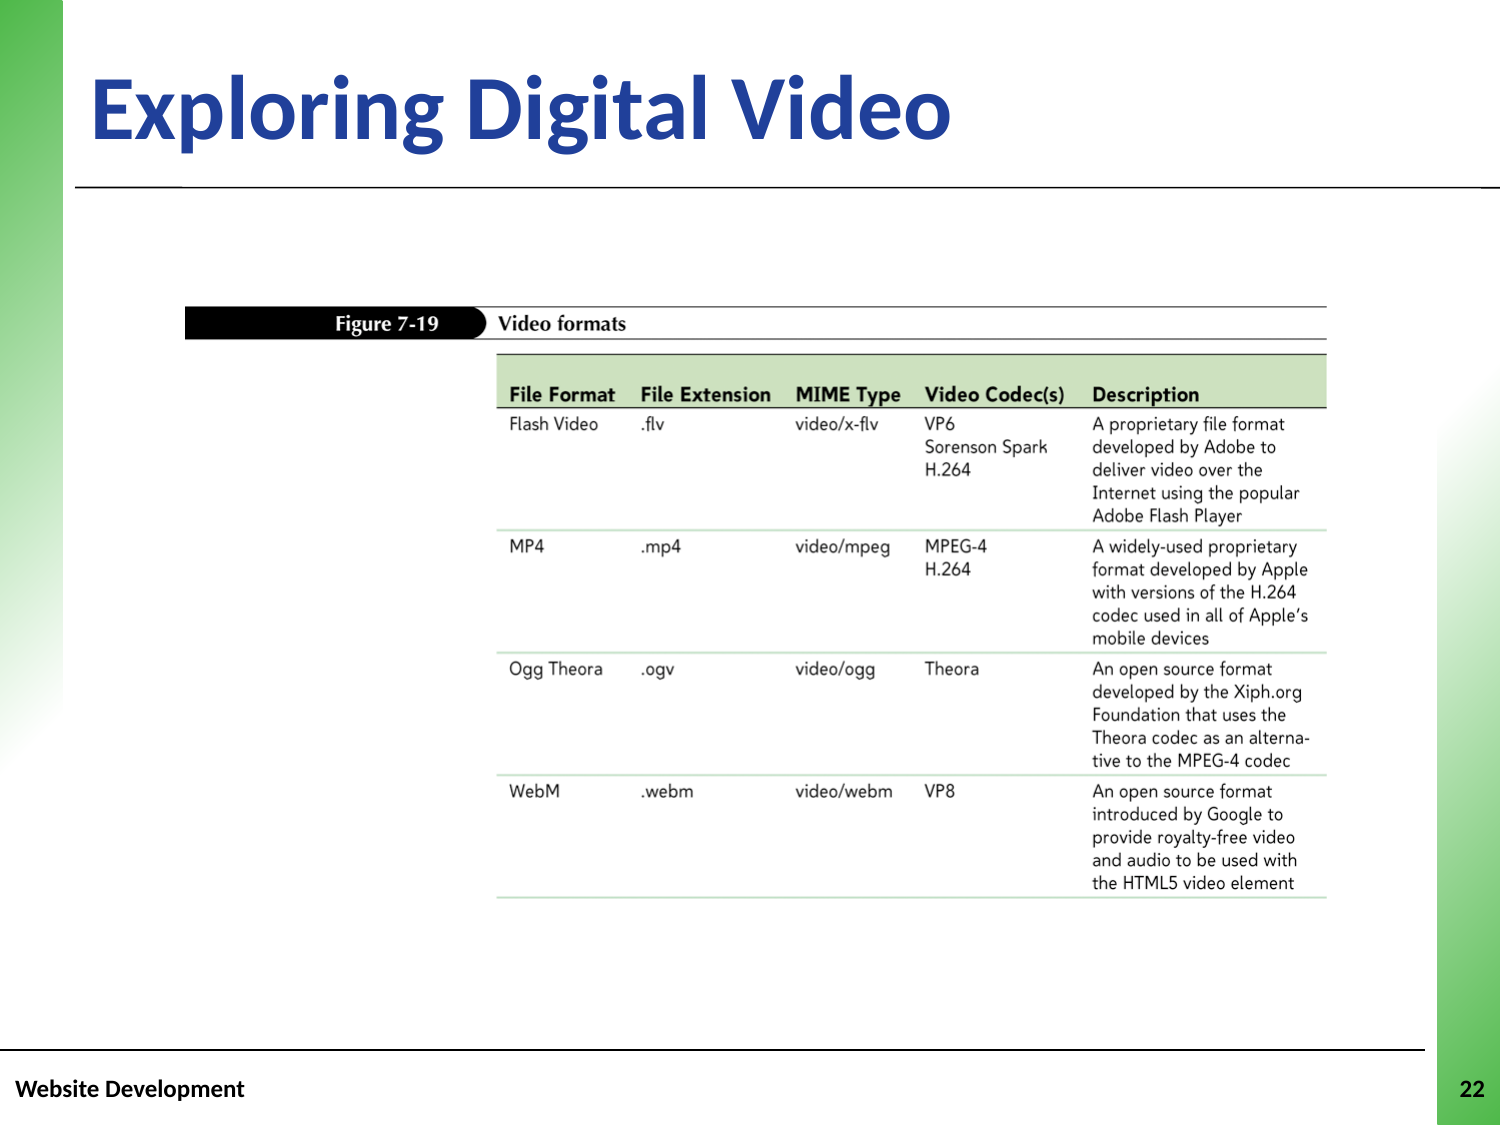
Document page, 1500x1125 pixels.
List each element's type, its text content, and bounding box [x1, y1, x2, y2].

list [185, 306, 1328, 899]
slide_number 22 [1412, 1050, 1500, 1125]
footer Website Development [0, 1050, 1350, 1125]
title Exploring Digital Video [74, 24, 1438, 181]
